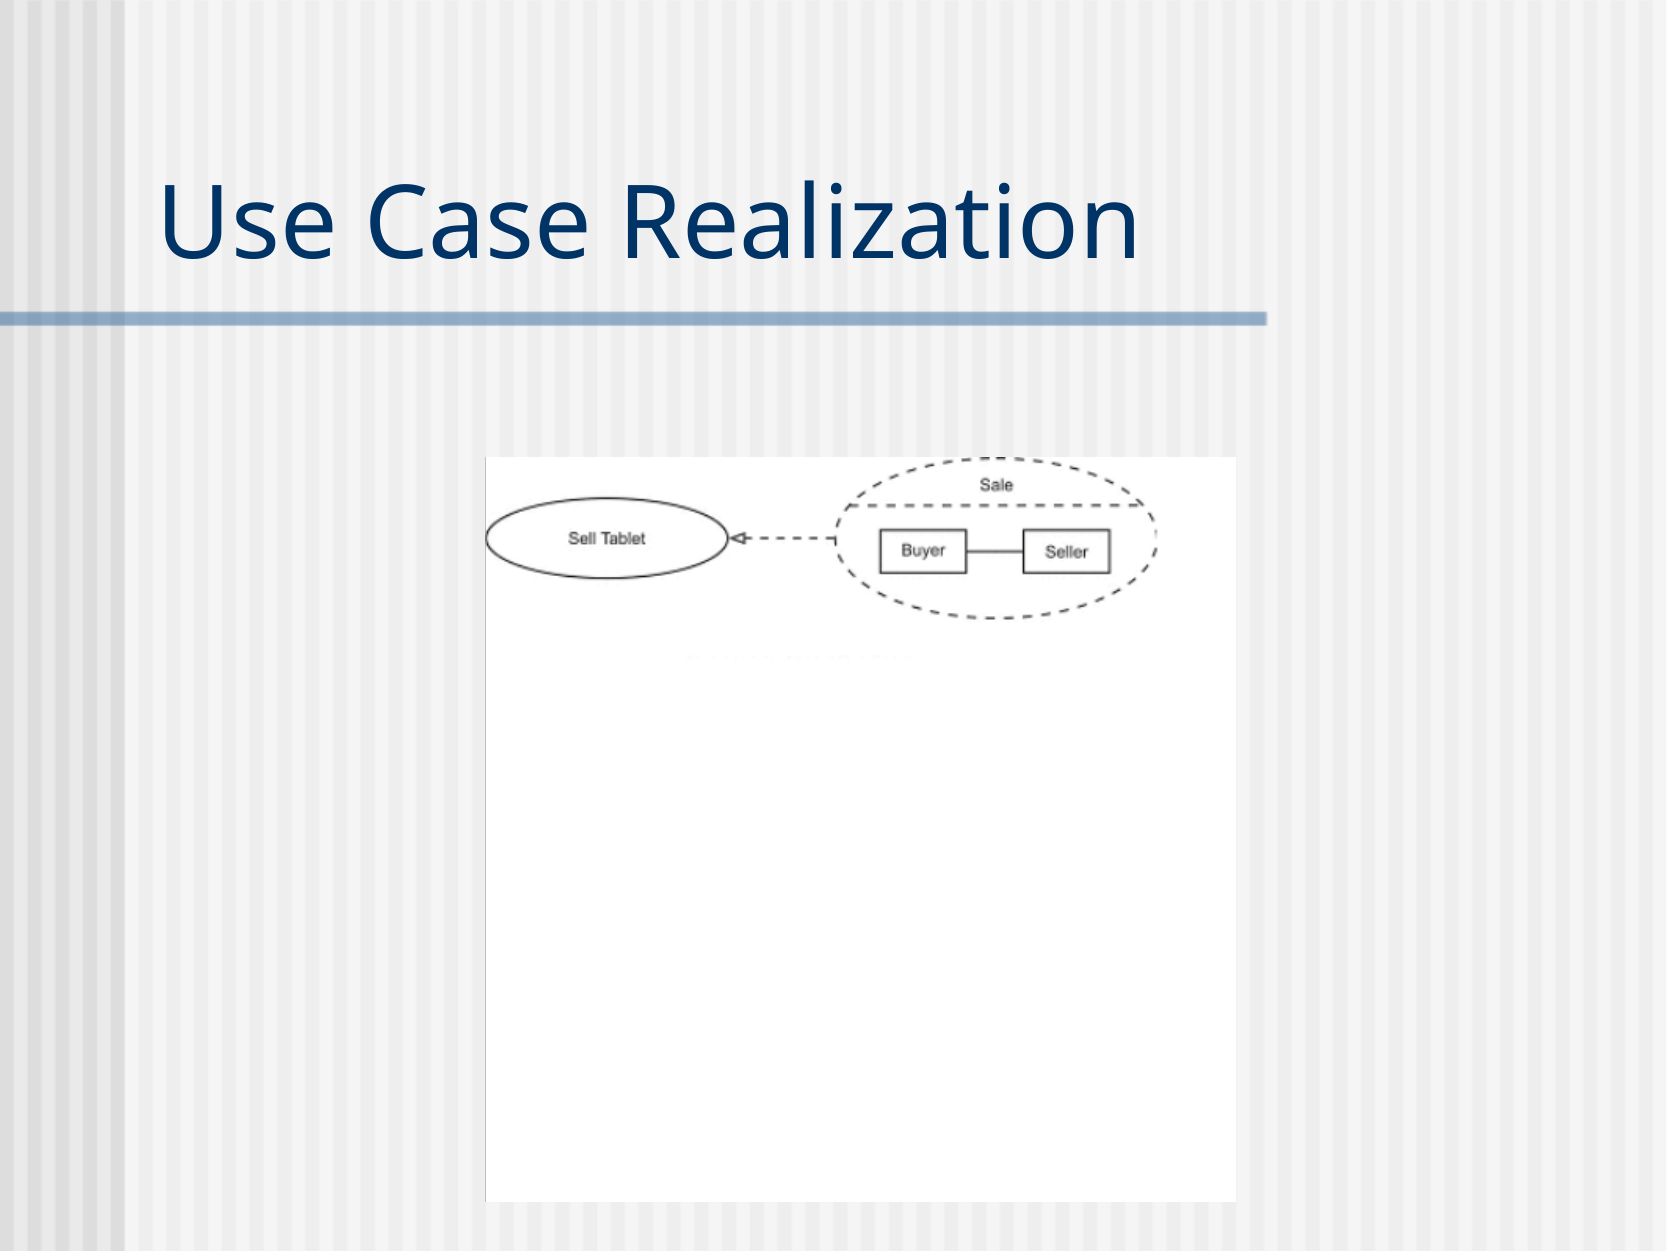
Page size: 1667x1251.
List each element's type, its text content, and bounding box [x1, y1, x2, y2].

text_box Use Case Realization [156, 165, 1649, 288]
picture [0, 0, 1667, 1251]
